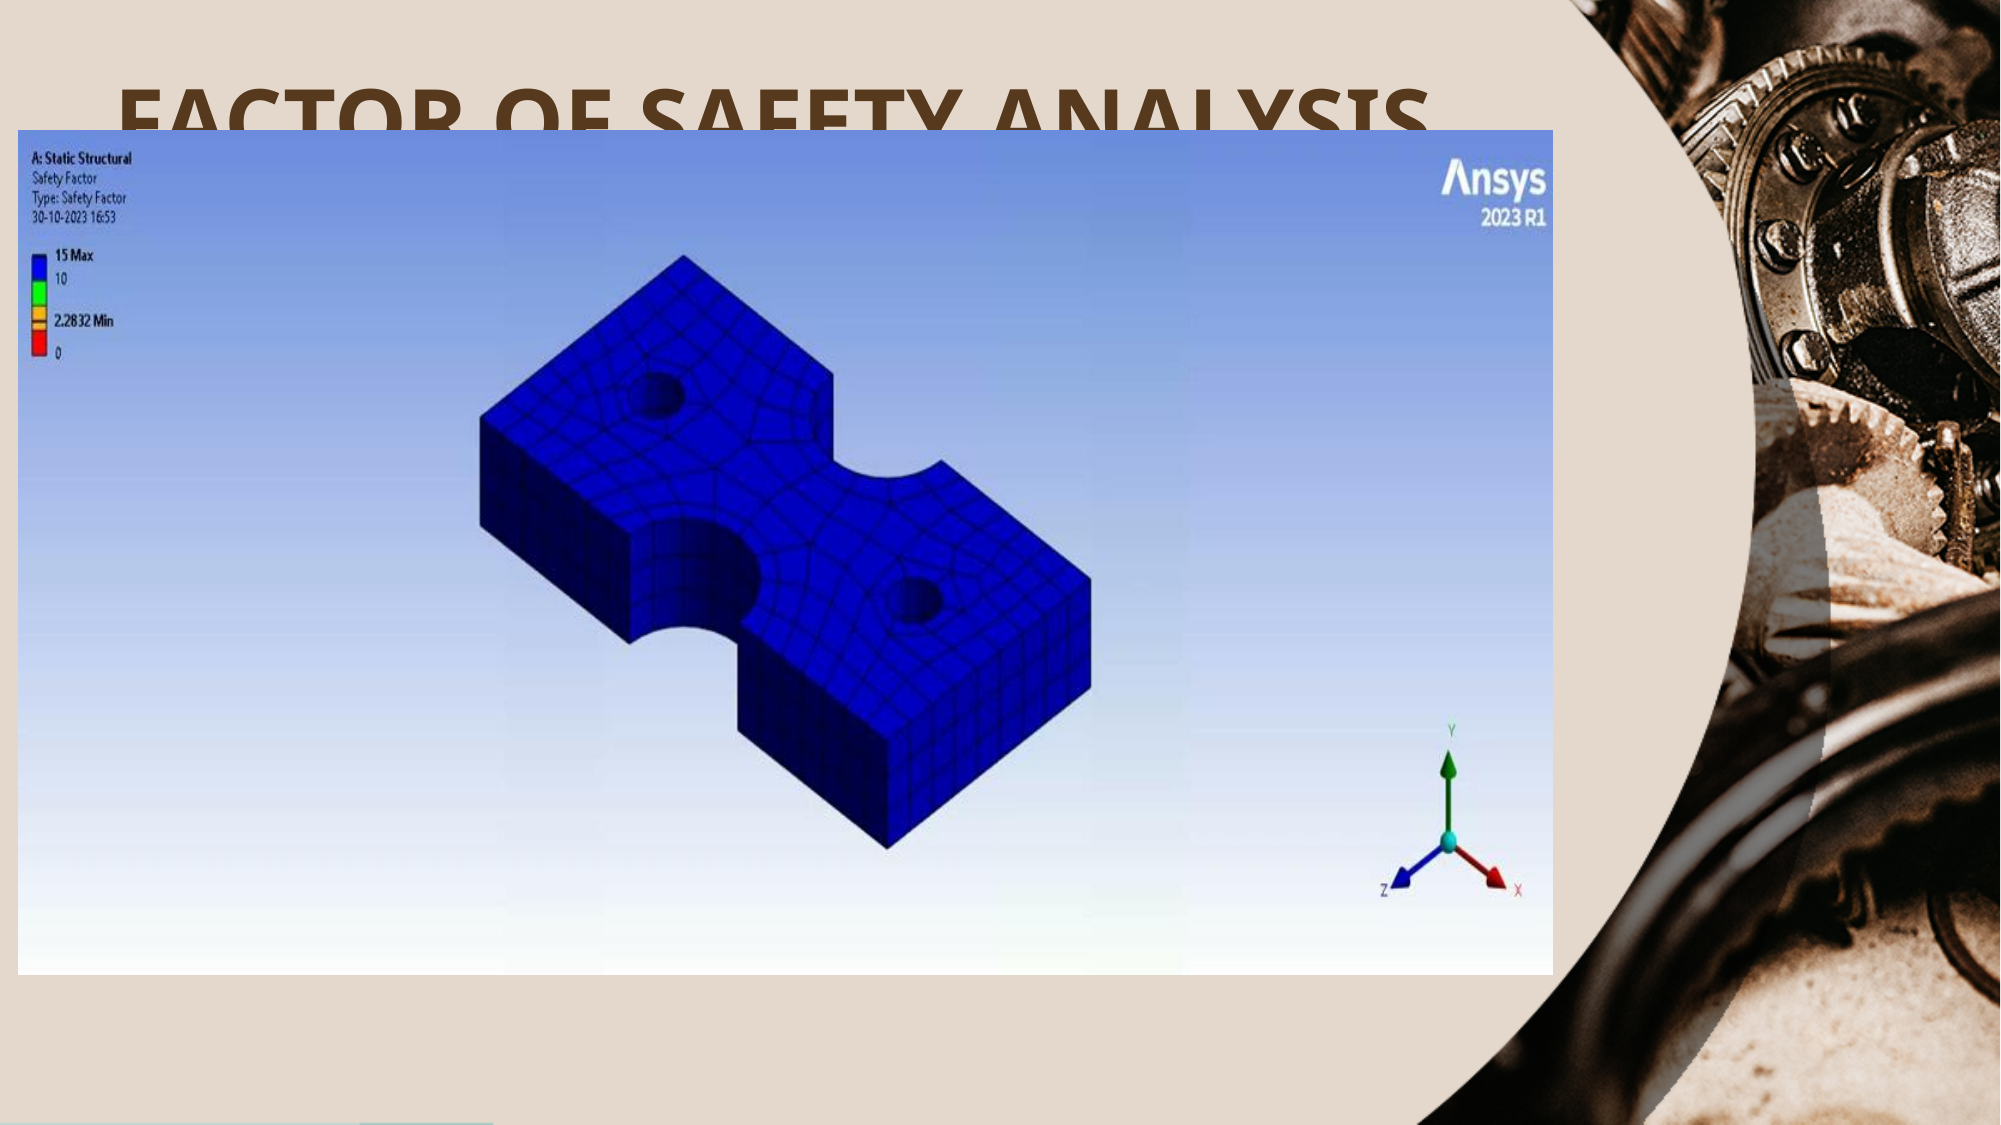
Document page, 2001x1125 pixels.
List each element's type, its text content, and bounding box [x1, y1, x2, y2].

title FACTOR OF SAFETY ANALYSIS [66, 68, 1482, 128]
picture [0, 0, 2001, 1125]
